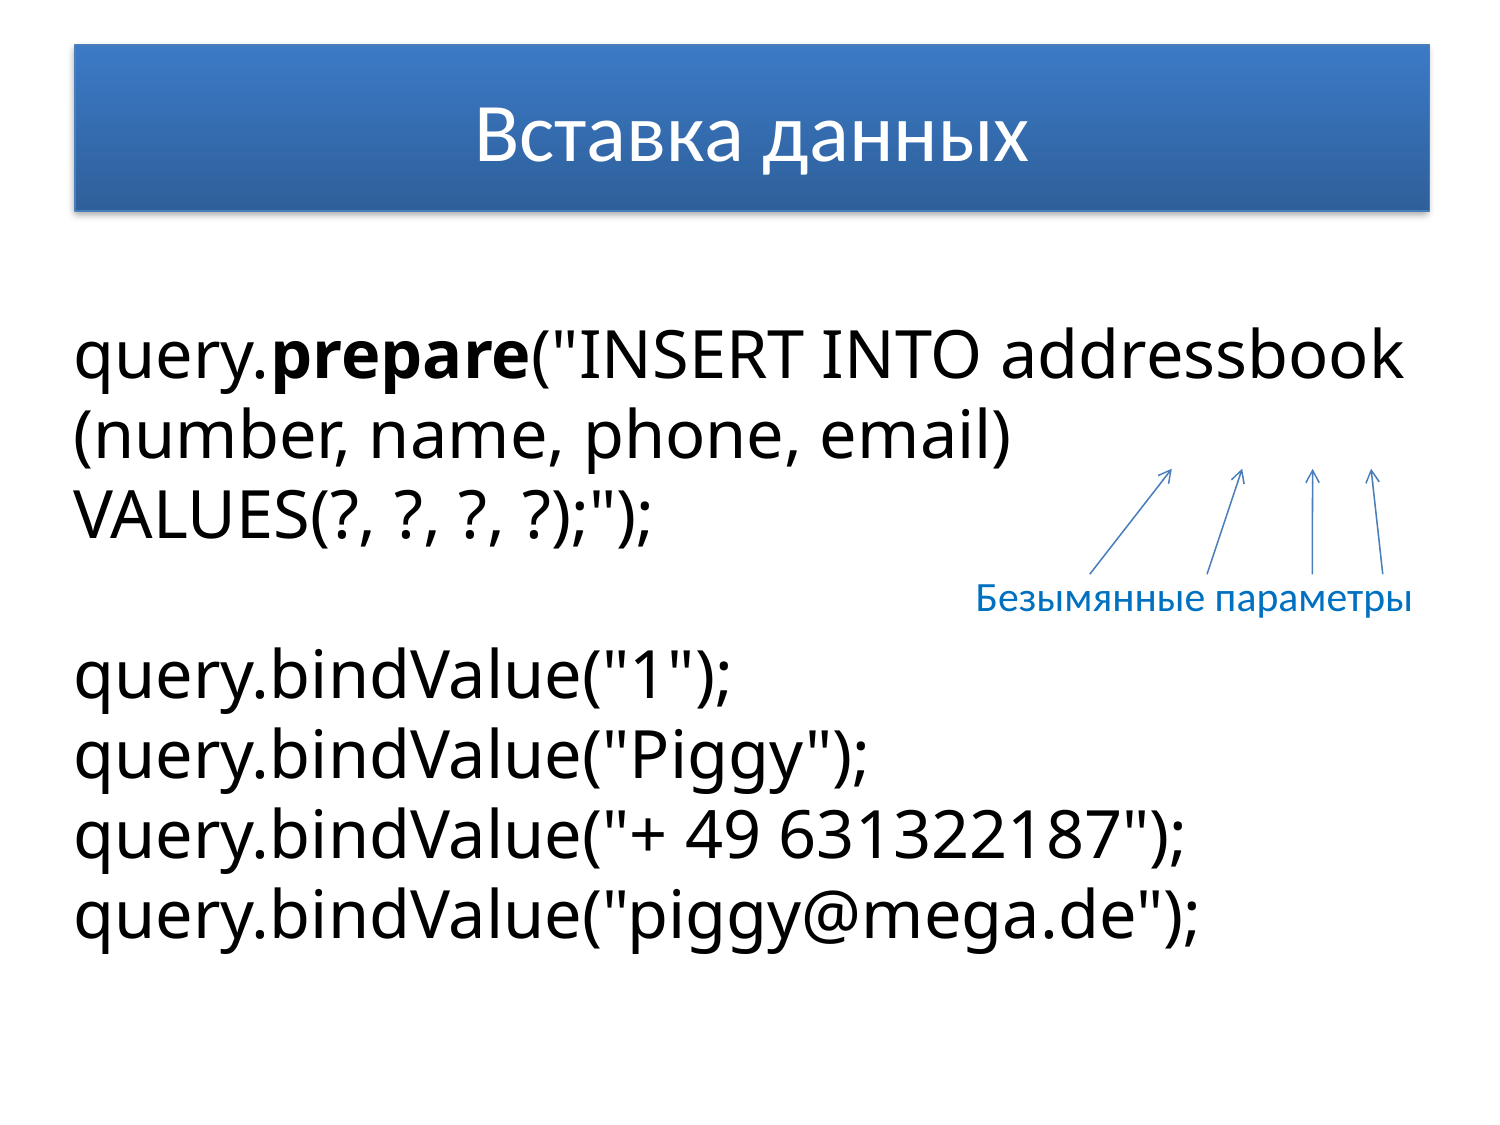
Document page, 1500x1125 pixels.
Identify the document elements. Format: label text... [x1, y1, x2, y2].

text_box query.prepare("INSERT INTO addressbook (number, name, phone, email) VALUES(?, ?, ?, ?);"); query.bindValue("1"); query.bindValue("Piggy"); query.bindValue("+ 49 631322187"); query.bindValue("piggy@mega.de"); [58, 304, 1500, 959]
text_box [1323, 515, 1430, 528]
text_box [1171, 503, 1278, 540]
text_box Безымянные параметры [960, 562, 1500, 628]
title Вставка данных [74, 44, 1430, 212]
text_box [1077, 480, 1184, 563]
